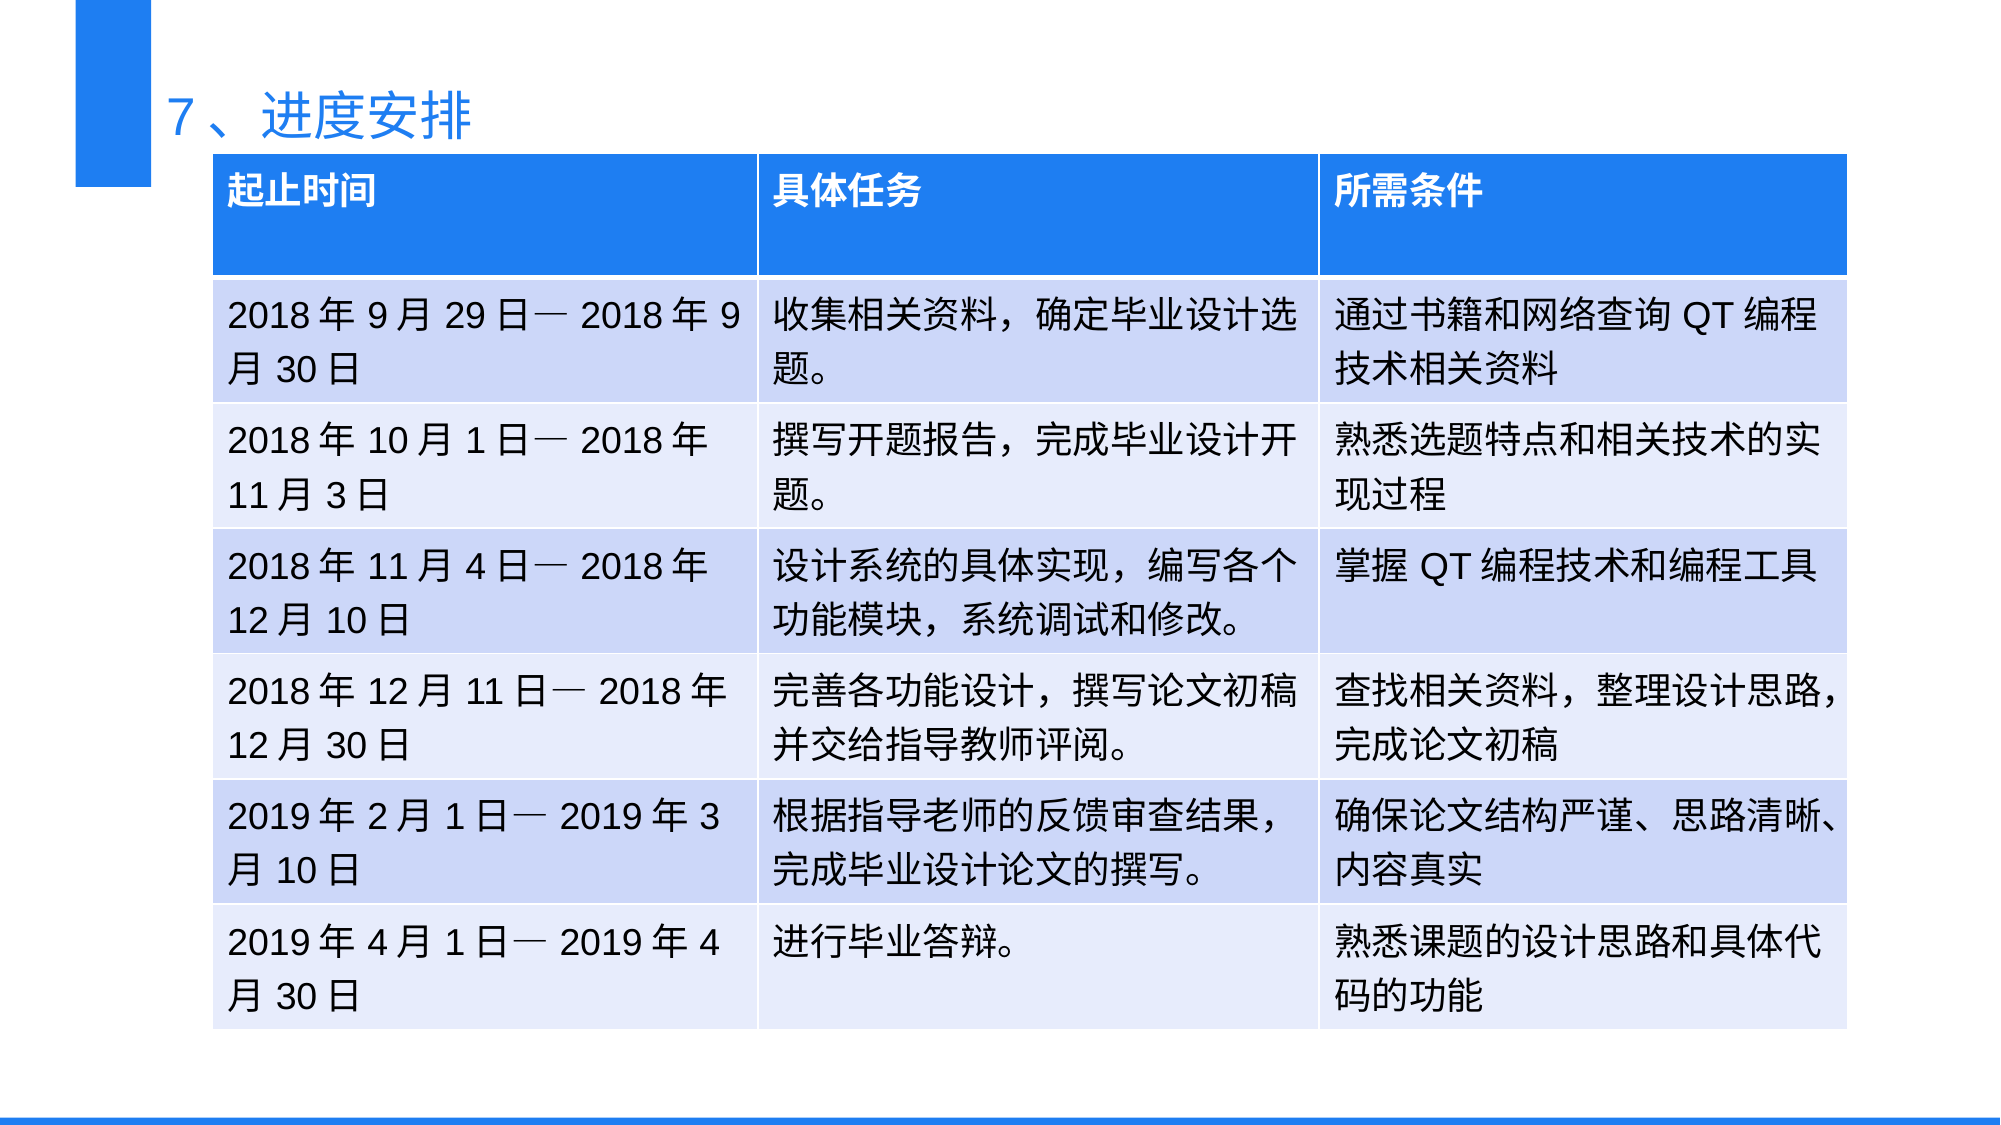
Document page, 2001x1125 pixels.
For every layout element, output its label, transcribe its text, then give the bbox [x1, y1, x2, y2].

table_cell 根据指导老师的反馈审查结果，完成毕业设计论文的撰写。 [759, 780, 1318, 903]
text_box [75, 0, 152, 188]
table_header 具体任务 [759, 154, 1318, 275]
table_header 所需条件 [1320, 154, 1847, 275]
table_cell 通过书籍和网络查询QT编程技术相关资料 [1320, 280, 1847, 402]
table_cell 2019年2月1日—2019年3月10日 [213, 780, 757, 903]
table_cell 熟悉选题特点和相关技术的实现过程 [1320, 404, 1847, 527]
table_cell 2018年10月1日—2018年11月3日 [213, 404, 757, 527]
table_cell 掌握QT编程技术和编程工具 [1320, 529, 1847, 653]
table_cell 设计系统的具体实现，编写各个功能模块，系统调试和修改。 [759, 529, 1318, 653]
table_cell 查找相关资料，整理设计思路，完成论文初稿 [1320, 654, 1847, 778]
table_cell 2018年11月4日—2018年12月10日 [213, 529, 757, 653]
table_cell 2019年4月1日—2019年4月30日 [213, 905, 757, 1029]
table_cell 2018年12月11日—2018年12月30日 [213, 654, 757, 778]
table_cell 2018年9月29日—2018年9月30日 [213, 280, 757, 402]
table_cell 撰写开题报告，完成毕业设计开题。 [759, 404, 1318, 527]
table_cell 进行毕业答辩。 [759, 905, 1318, 1029]
table_cell 确保论文结构严谨、思路清晰、内容真实 [1320, 780, 1847, 903]
table_header 起止时间 [213, 154, 757, 275]
table_cell 熟悉课题的设计思路和具体代码的功能 [1320, 905, 1847, 1029]
text_box 7、进度安排 [151, 55, 755, 154]
table_cell 完善各功能设计，撰写论文初稿并交给指导教师评阅。 [759, 654, 1318, 778]
table_cell 收集相关资料，确定毕业设计选题。 [759, 280, 1318, 402]
